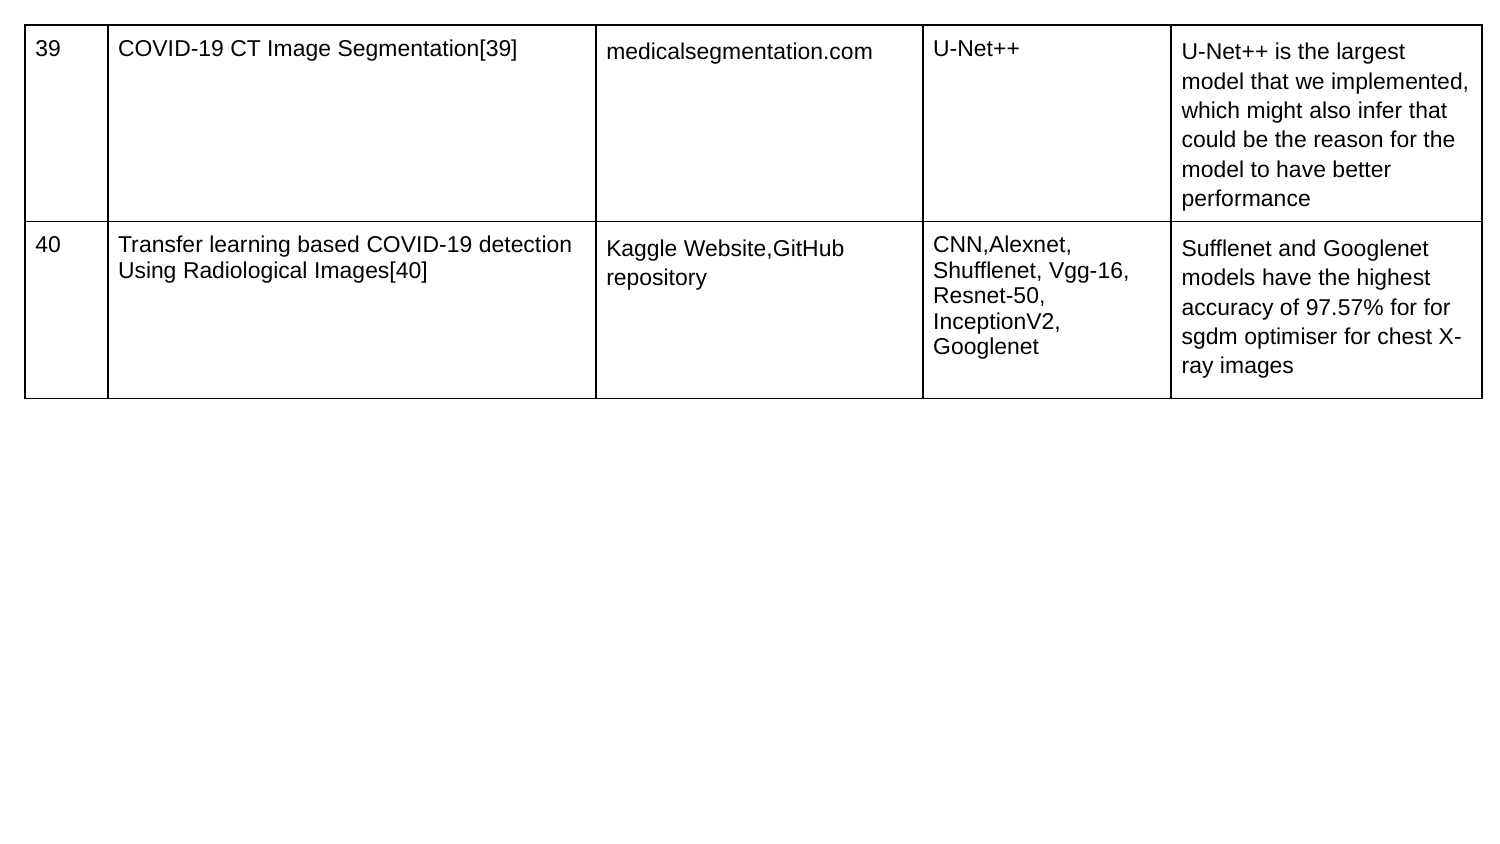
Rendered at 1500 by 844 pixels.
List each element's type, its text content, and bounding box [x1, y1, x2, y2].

table_header U-Net++ is the largest model that we implemented, which might also infer that could be the reason for the model to have better performance [1172, 26, 1481, 221]
table_cell Sufflenet and Googlenet models have the highest accuracy of 97.57% for for sgdm optimiser for chest X-ray images [1172, 222, 1481, 398]
table_cell CNN,Alexnet, Shufflenet, Vgg-16, Resnet-50, InceptionV2, Googlenet [924, 222, 1170, 398]
table_header COVID-19 CT Image Segmentation[39] [109, 26, 595, 221]
table_cell 40 [26, 222, 107, 398]
table_cell Transfer learning based COVID-19 detection Using Radiological Images[40] [109, 222, 595, 398]
table_header 39 [26, 26, 107, 221]
table_header U-Net++ [924, 26, 1170, 221]
table_cell Kaggle Website,GitHub repository [597, 222, 922, 398]
table_header medicalsegmentation.com [597, 26, 922, 221]
